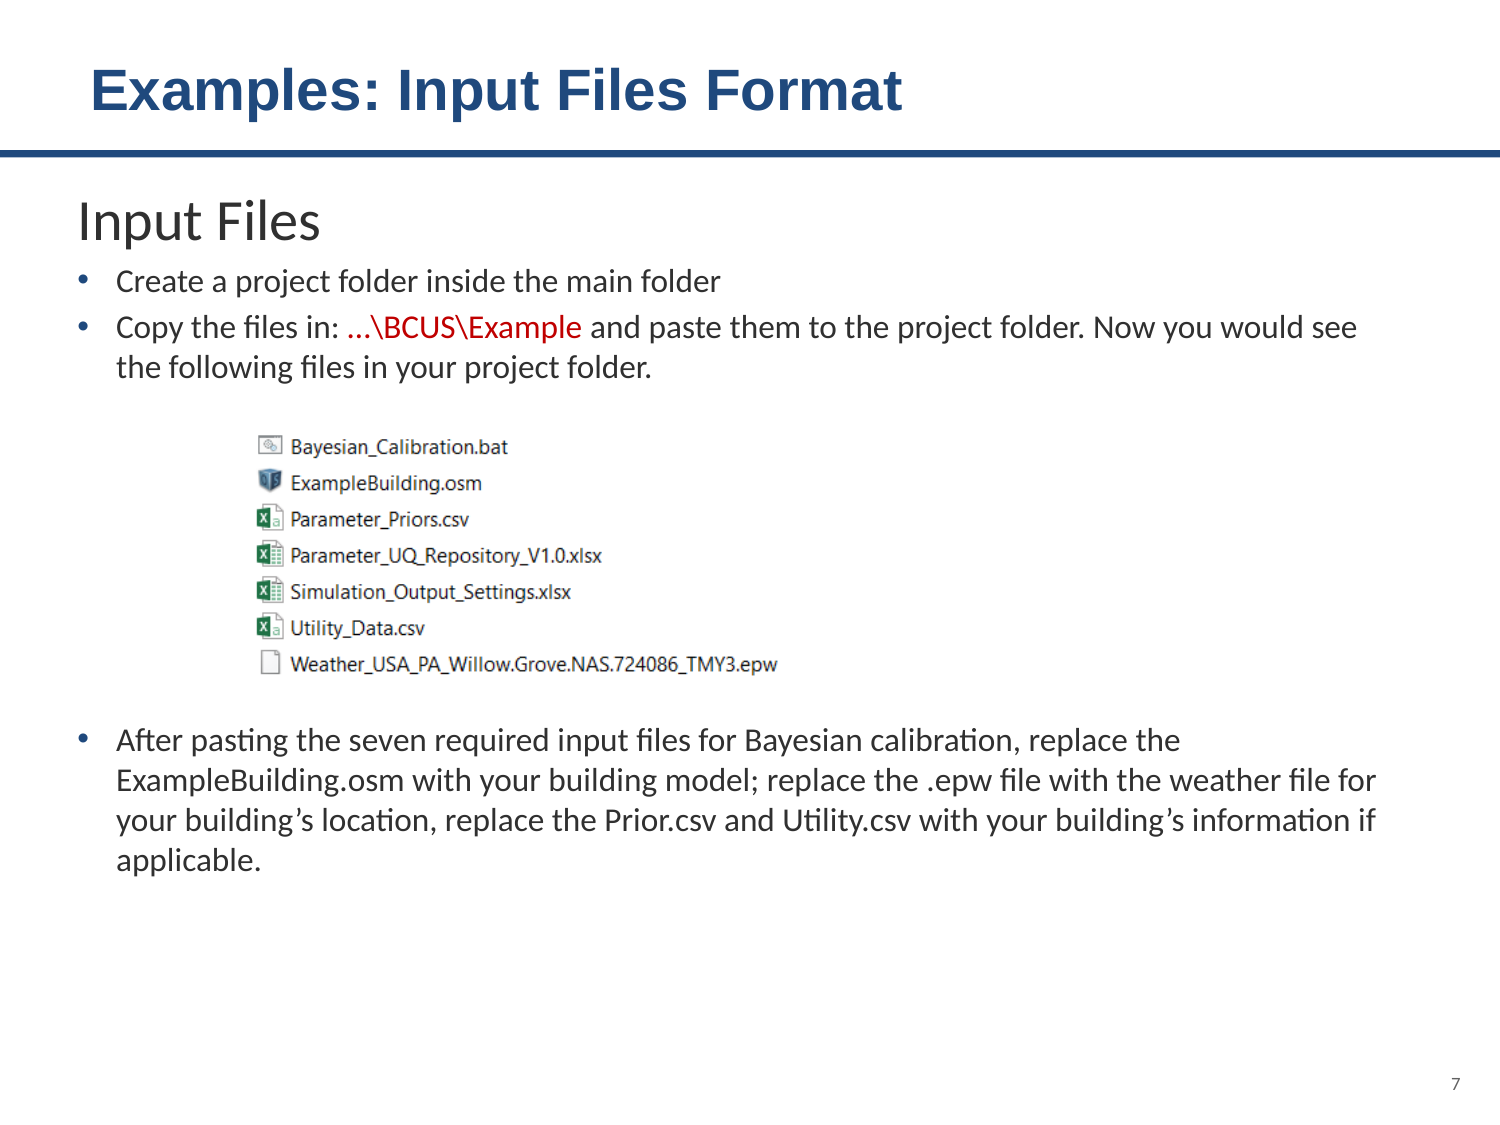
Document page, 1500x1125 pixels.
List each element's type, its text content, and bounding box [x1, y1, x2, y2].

slide_number 7 [1412, 1064, 1476, 1125]
picture [249, 426, 791, 686]
title Examples: Input Files Format [74, 44, 1426, 138]
list Input Files Create a project folder inside the main folder Copy the files in: …\BCUS\Example and paste them to the project folder. Now you would see the following files in your project folder. After pasting the seven required input files for Bayesian calibration, replace the ExampleBuilding.osm with your building model; replace the .epw file with the weather file for your building’s location, replace the Prior.csv and Utility.csv with your building’s information if applicable. [62, 174, 1413, 390]
